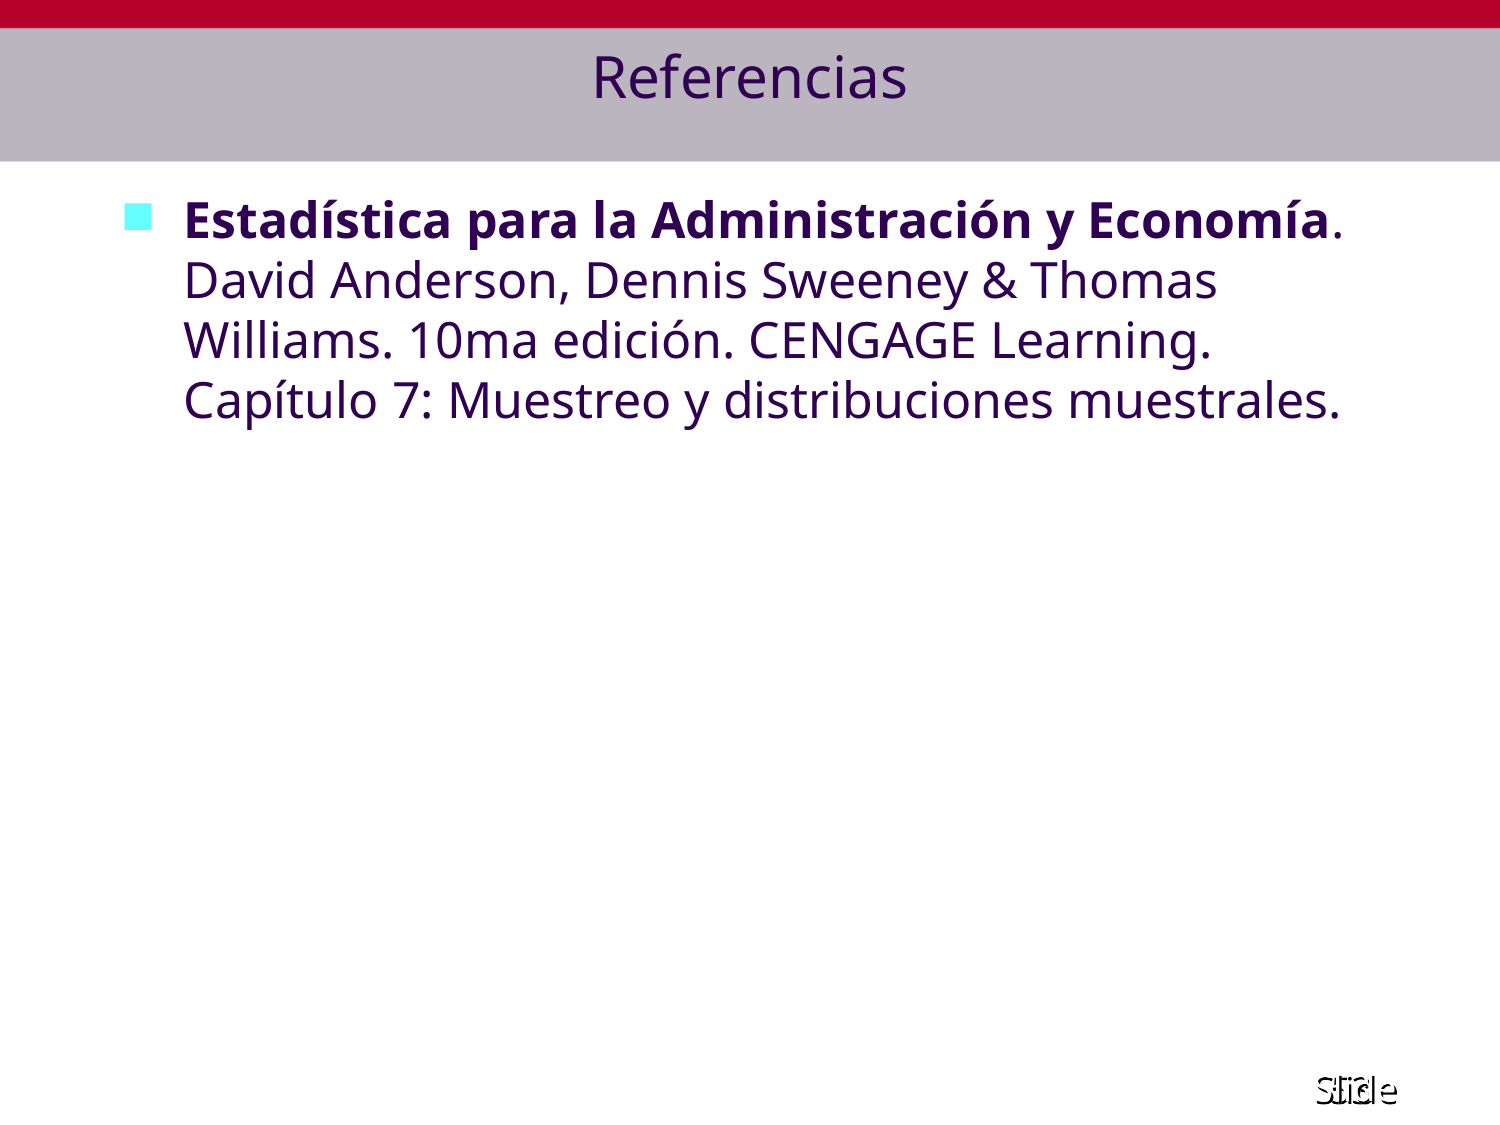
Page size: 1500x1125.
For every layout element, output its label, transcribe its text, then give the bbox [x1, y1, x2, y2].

text_box Estadística para la Administración y Economía. David Anderson, Dennis Sweeney & Thomas Williams. 10ma edición. CENGAGE Learning. Capítulo 7: Muestreo y distribuciones muestrales. [112, 180, 1388, 943]
text_box Referencias [112, 30, 1388, 121]
picture [0, 0, 1500, 1125]
